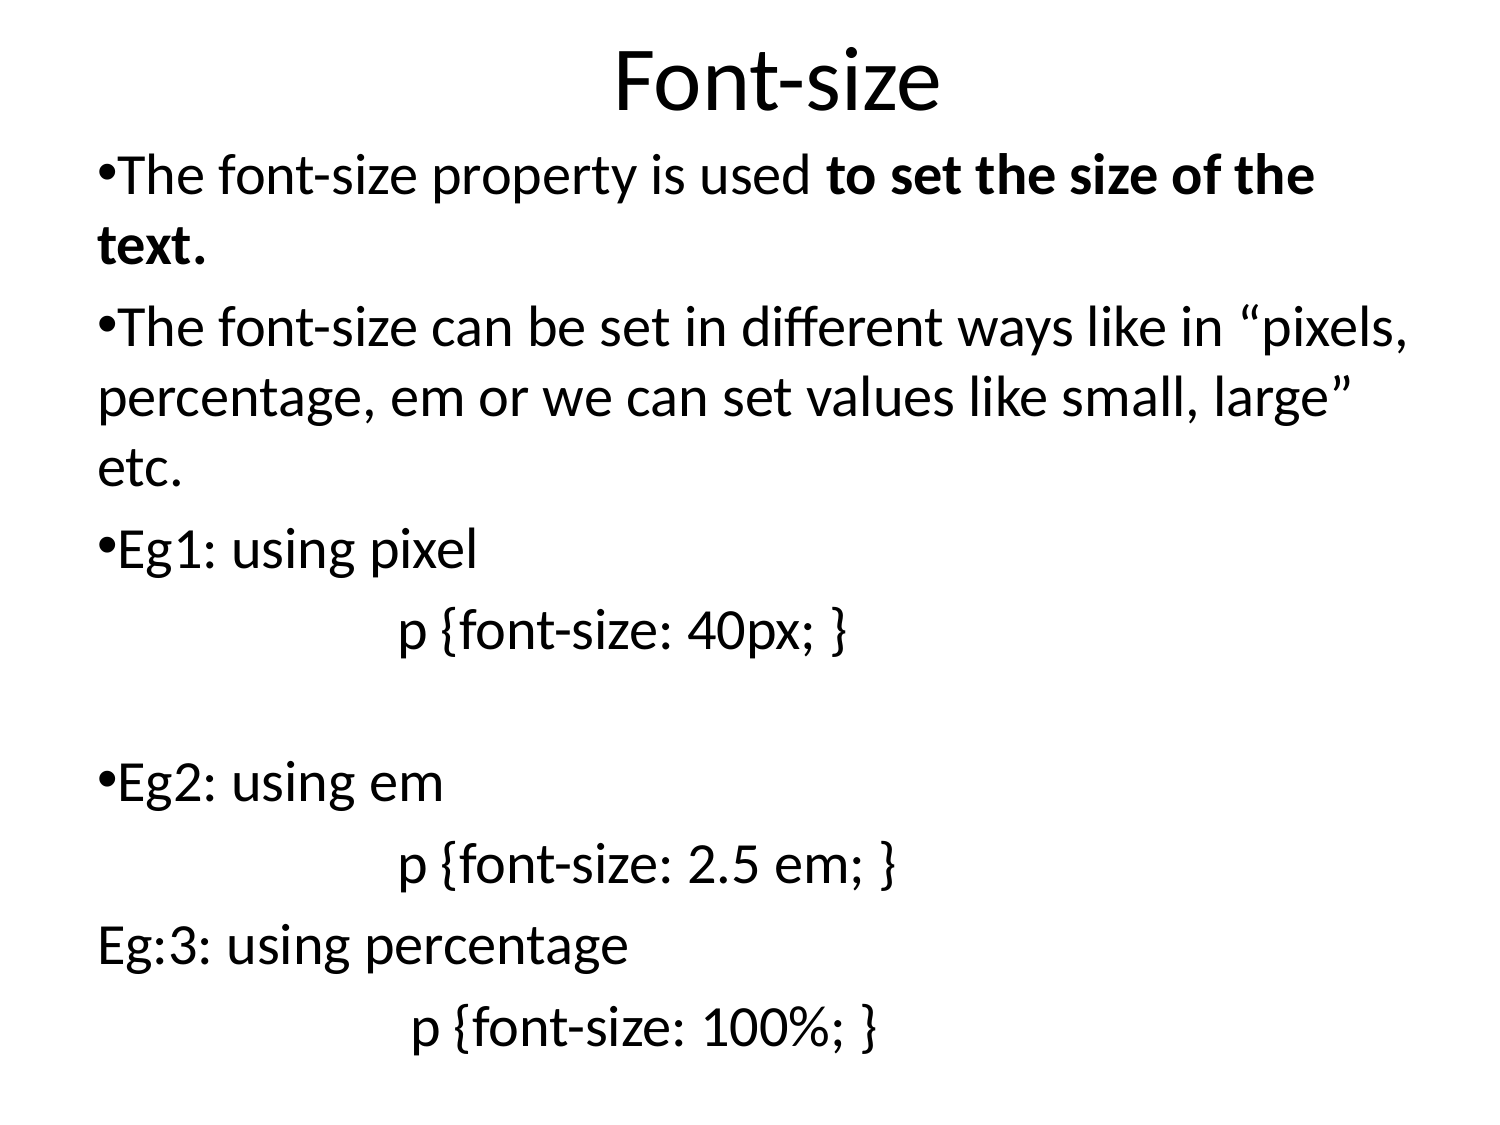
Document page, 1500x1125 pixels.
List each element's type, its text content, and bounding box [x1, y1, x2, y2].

subtitle The font-size property is used to set the size of the text. The font-size can be set in different ways like in “pixels, percentage, em or we can set values like small, large” etc. Eg1: using pixel p {font-size: 40px; } Eg2: using em p {font-size: 2.5 em; } Eg:3: using percentage p {font-size: 100%; } [82, 128, 1442, 1079]
title Font-size [140, 0, 1416, 128]
